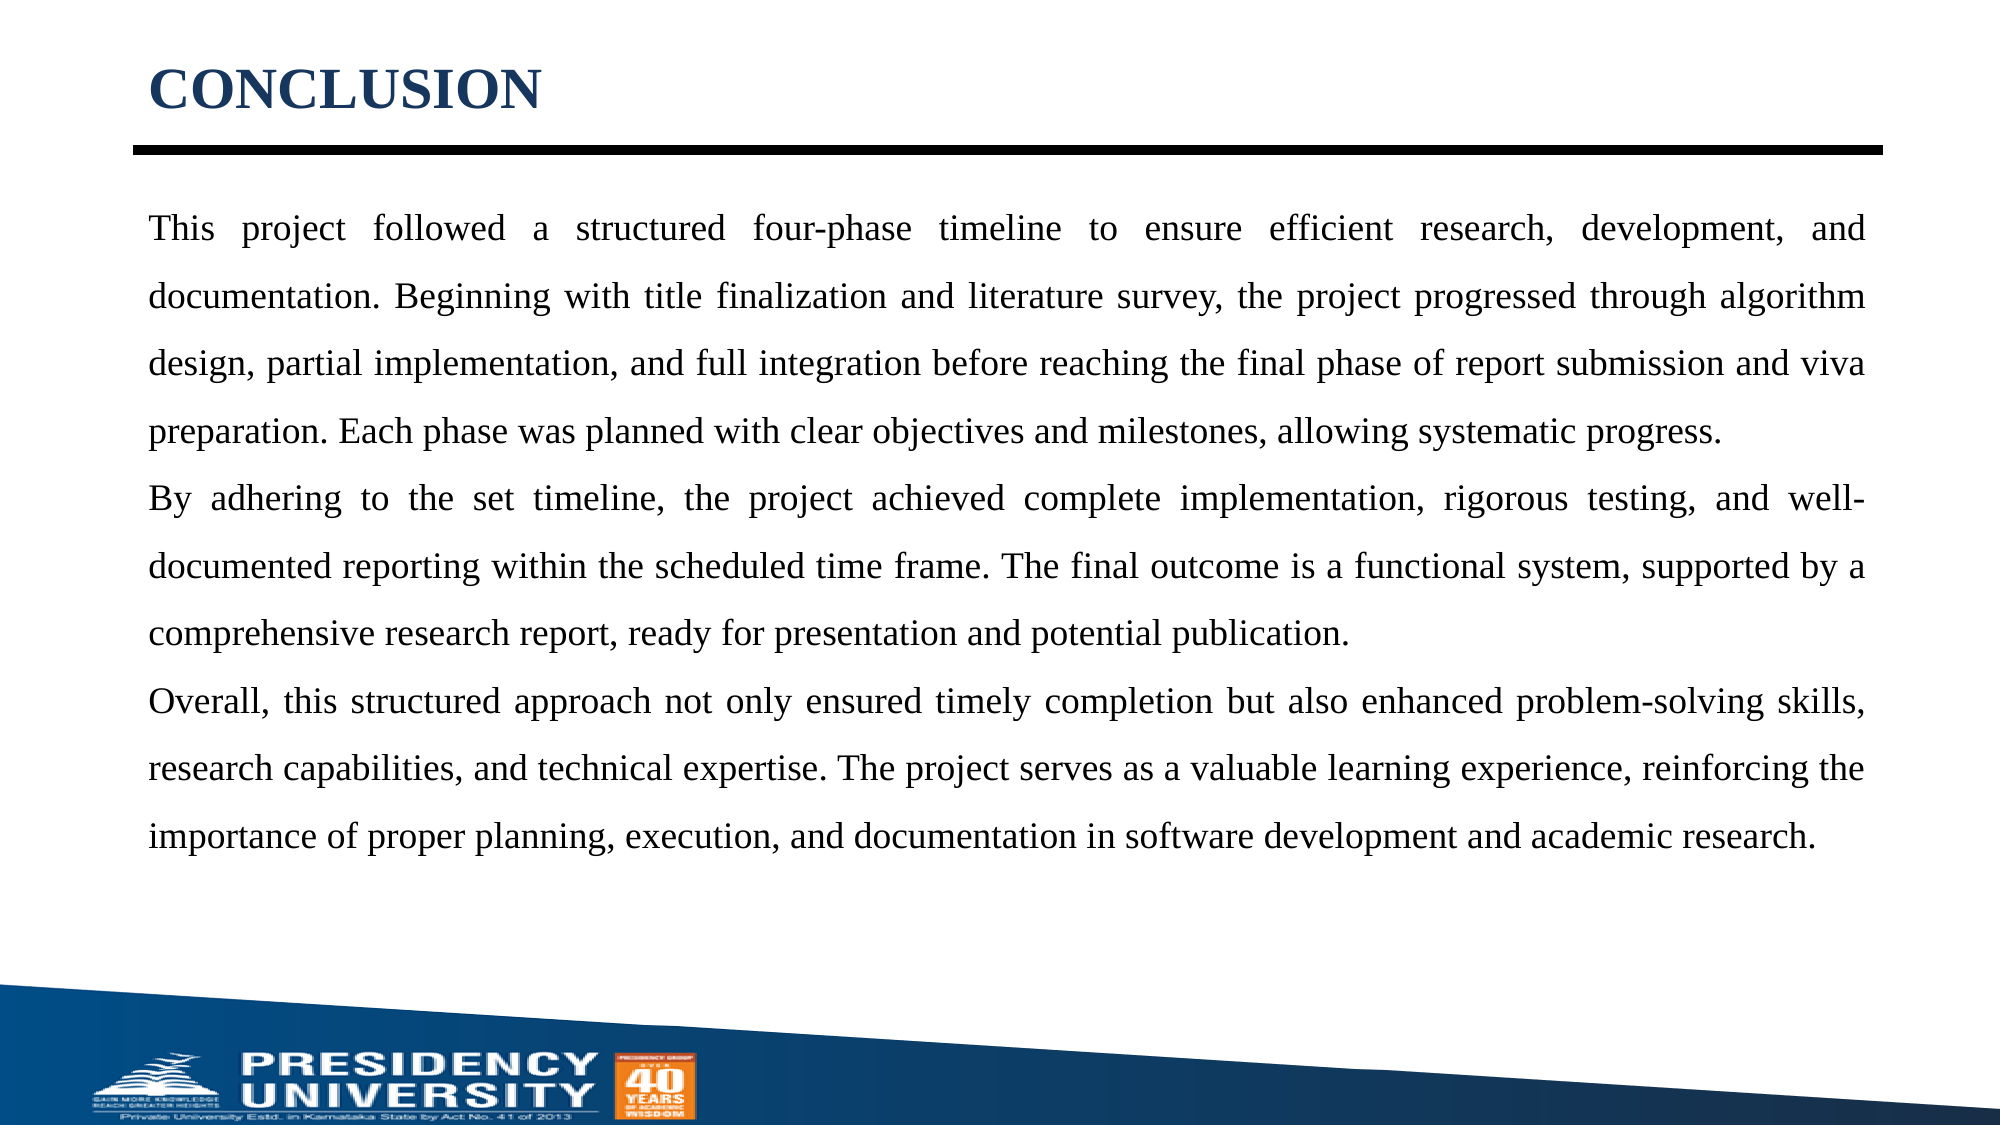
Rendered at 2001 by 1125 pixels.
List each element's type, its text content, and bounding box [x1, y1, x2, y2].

picture [0, 982, 2000, 1125]
list This project followed a structured four-phase timeline to ensure efficient research, development, and documentation. Beginning with title finalization and literature survey, the project progressed through algorithm design, partial implementation, and full integration before reaching the final phase of report submission and viva preparation. Each phase was planned with clear objectives and milestones, allowing systematic progress. By adhering to the set timeline, the project achieved complete implementation, rigorous testing, and well-documented reporting within the scheduled time frame. The final outcome is a functional system, supported by a comprehensive research report, ready for presentation and potential publication. Overall, this structured approach not only ensured timely completion but also enhanced problem-solving skills, research capabilities, and technical expertise. The project serves as a valuable learning experience, reinforcing the importance of proper planning, execution, and documentation in software development and academic research. [133, 173, 1884, 986]
title CONCLUSION [133, 45, 1884, 125]
